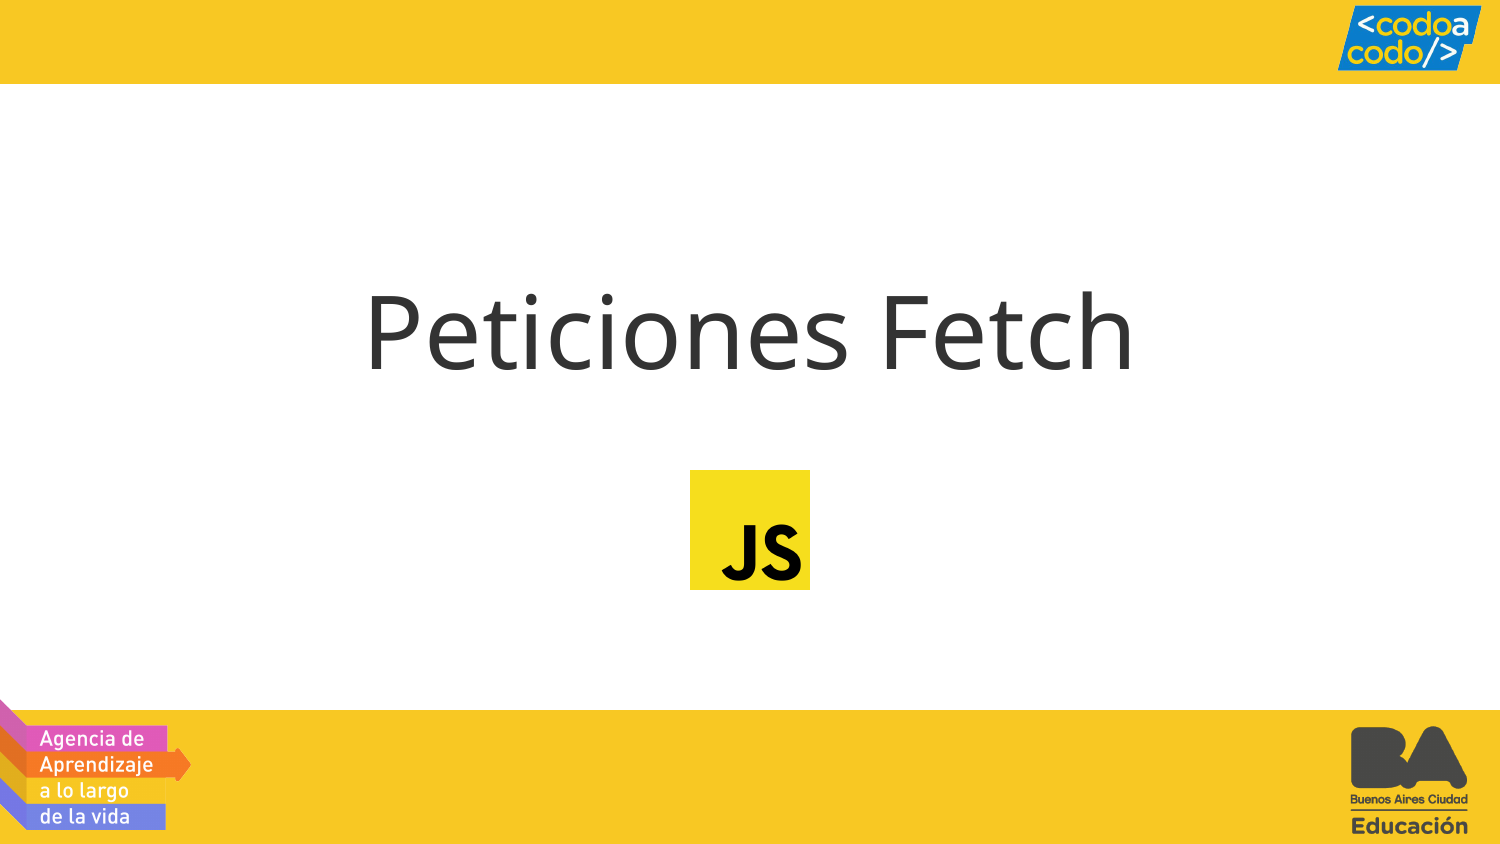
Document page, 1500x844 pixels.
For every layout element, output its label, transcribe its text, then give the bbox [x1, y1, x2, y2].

picture [0, 699, 191, 830]
title Peticiones Fetch [51, 201, 1449, 459]
picture [1297, 668, 1500, 844]
picture [690, 470, 810, 590]
picture [1337, 5, 1482, 71]
